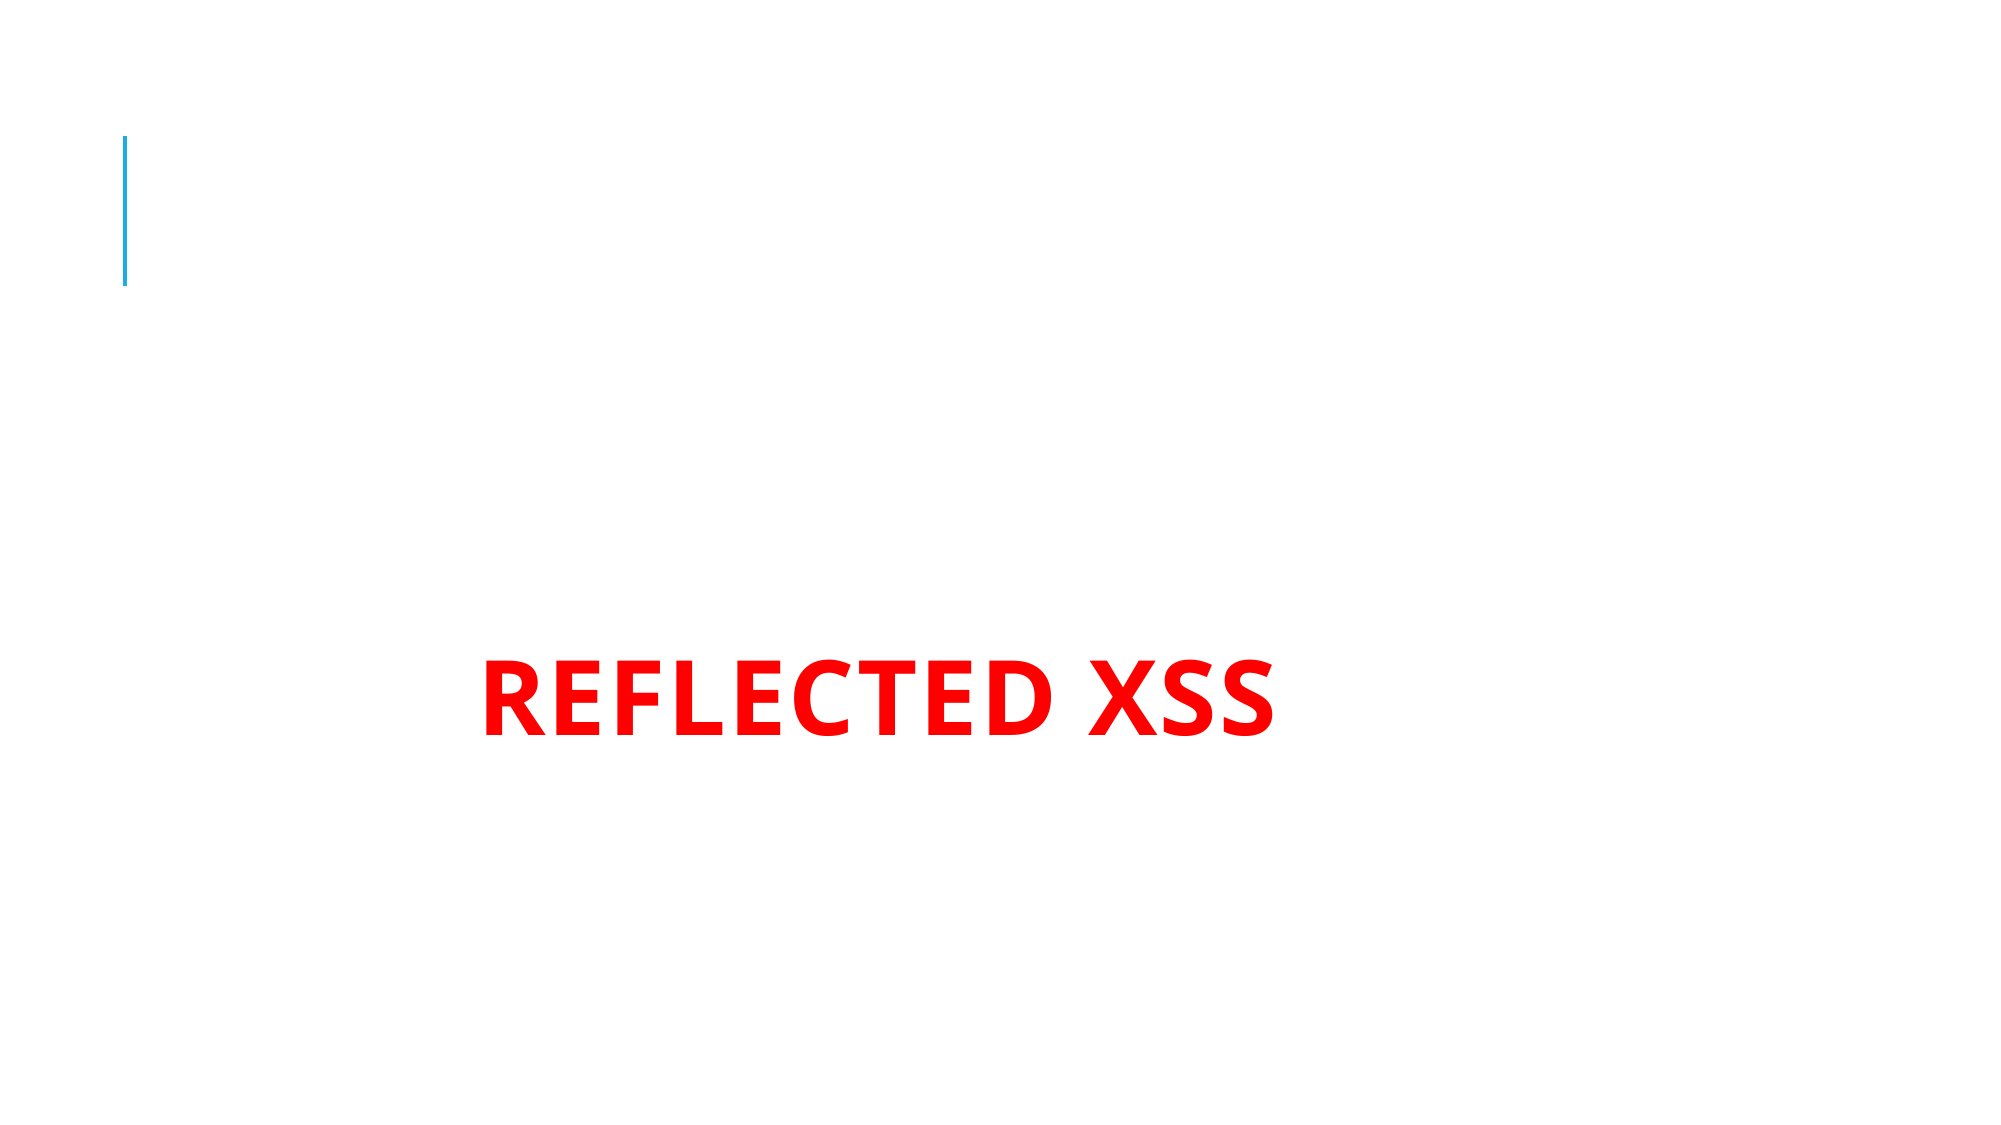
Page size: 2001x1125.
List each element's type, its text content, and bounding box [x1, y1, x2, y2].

title Reflected XSS [106, 443, 1649, 968]
